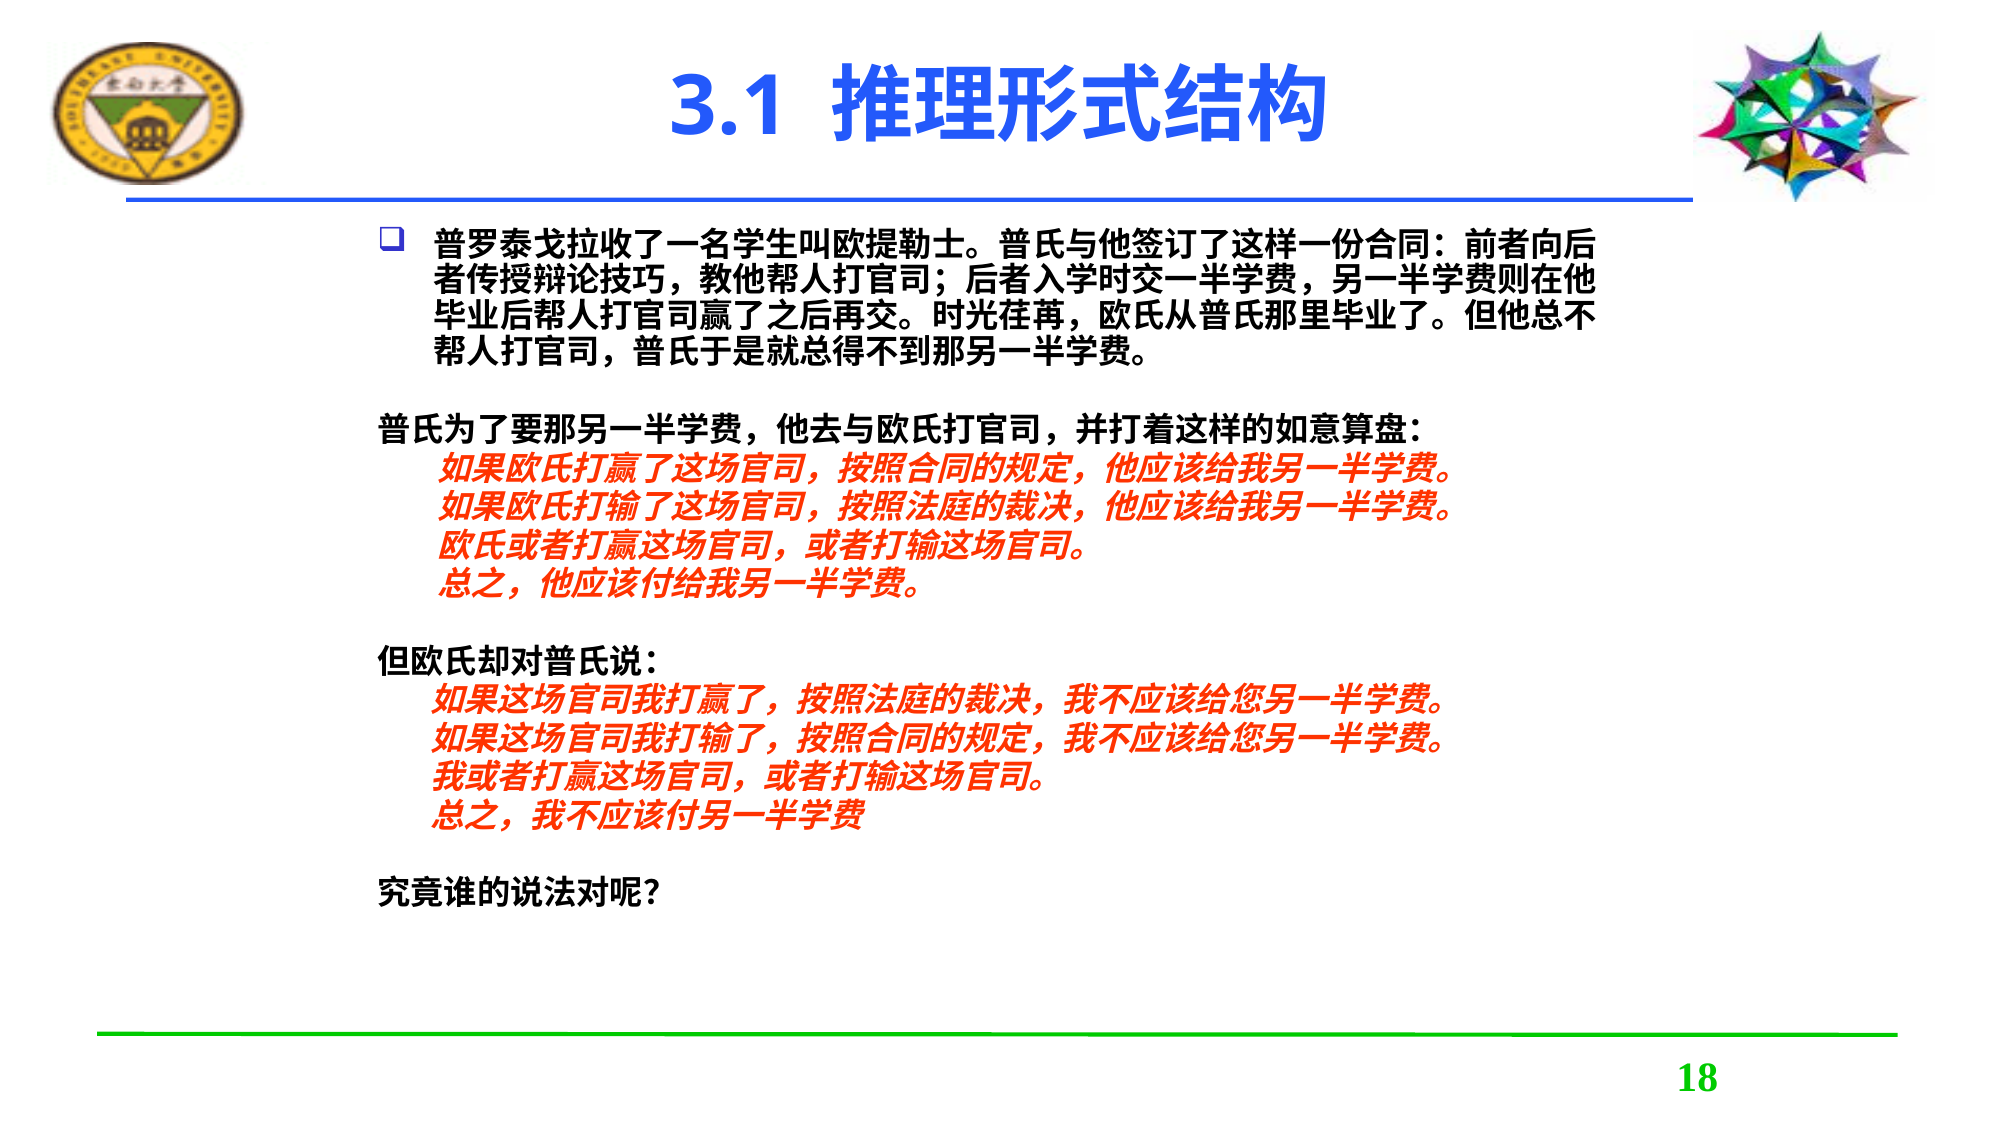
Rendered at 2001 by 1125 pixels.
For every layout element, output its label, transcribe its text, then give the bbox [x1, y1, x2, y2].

picture [39, 42, 149, 185]
list 普罗泰戈拉收了一名学生叫欧提勒士。普氏与他签订了这样一份合同：前者向后者传授辩论技巧，教他帮人打官司；后者入学时交一半学费，另一半学费则在他毕业后帮人打官司赢了之后再交。时光荏苒，欧氏从普氏那里毕业了。但他总不帮人打官司，普氏于是就总得不到那另一半学费。 普氏为了要那另一半学费，他去与欧氏打官司，并打着这样的如意算盘： 如果欧氏打赢了这场官司，按照合同的规定，他应该给我另一半学费。 如果欧氏打输了这场官司，按照法庭的裁决，他应该给我另一半学费。 欧氏或者打赢这场官司，或者打输这场官司。 总之，他应该付给我另一半学费。 但欧氏却对普氏说： 如果这场官司我打赢了，按照法庭的裁决，我不应该给您另一半学费。 如果这场官司我打输了，按照合同的规定，我不应该给您另一半学费。 我或者打赢这场官司，或者打输这场官司。 总之，我不应该付另一半学费 究竟谁的说法对呢？ [361, 219, 1639, 1024]
title 3.1 推理形式结构 [149, 6, 1851, 196]
picture [1693, 30, 1935, 202]
